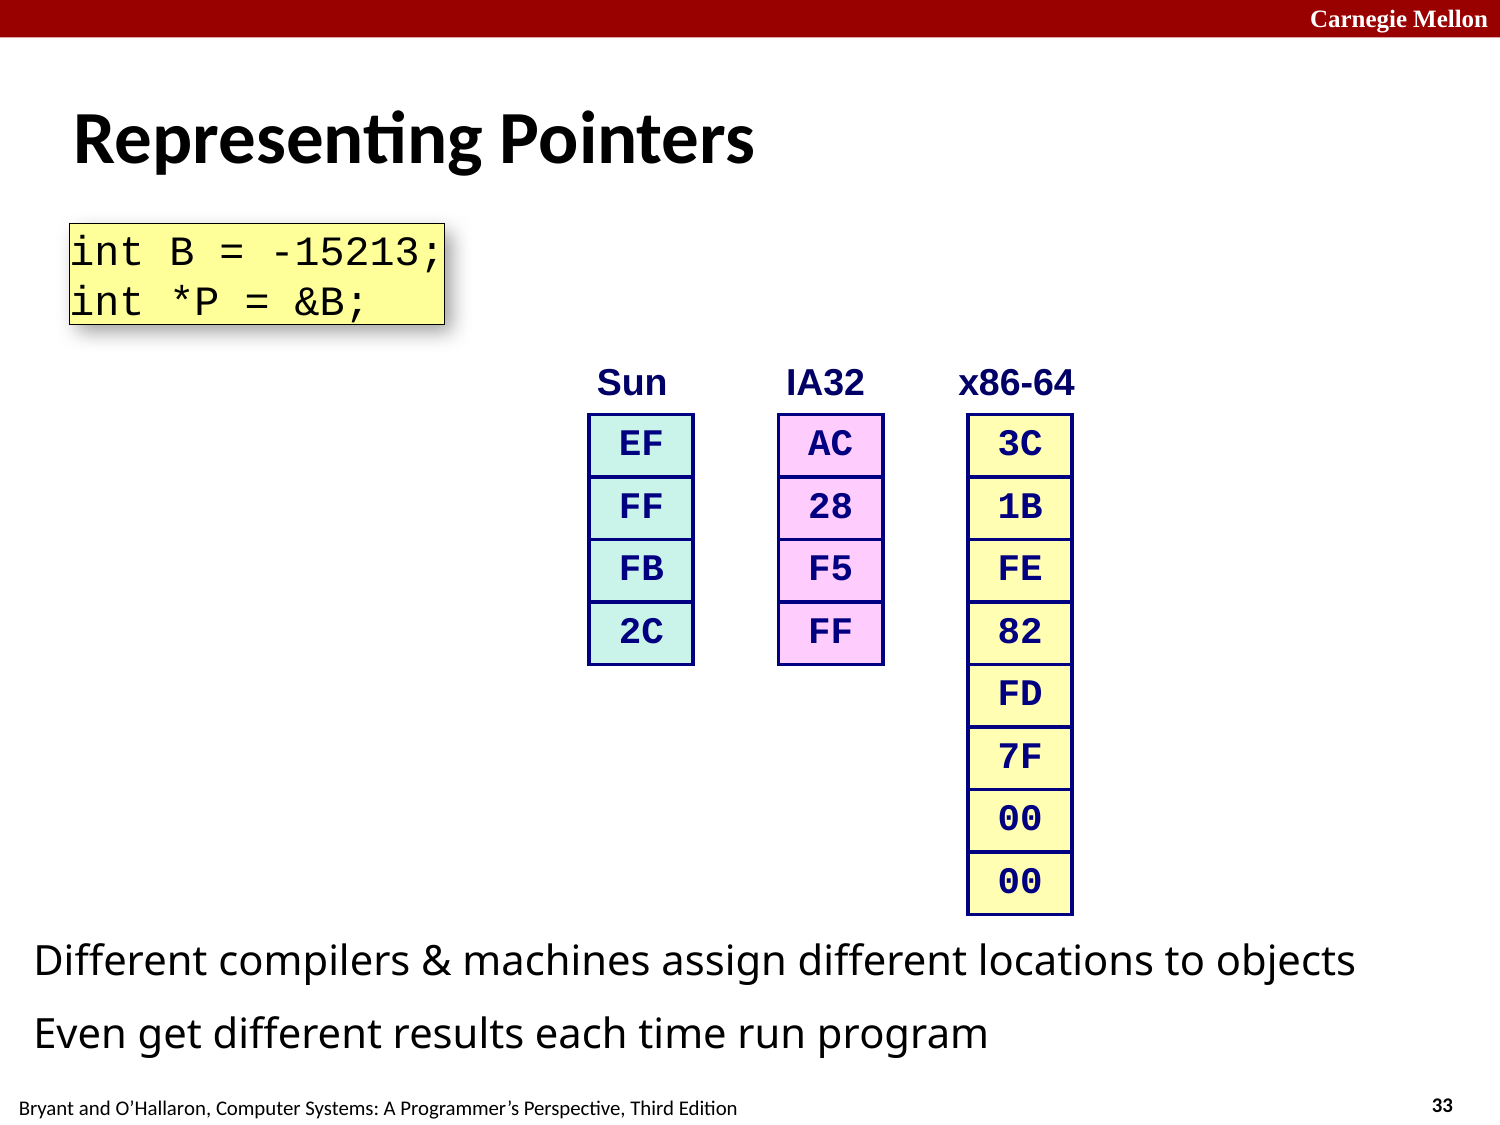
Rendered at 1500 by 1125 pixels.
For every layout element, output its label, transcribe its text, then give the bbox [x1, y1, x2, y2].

table_cell 82 [970, 604, 1070, 663]
table_cell 1B [970, 479, 1070, 538]
table_cell FB [591, 541, 691, 600]
table_cell 2C [591, 604, 691, 663]
table_cell 7F [970, 729, 1070, 788]
table_cell FD [970, 666, 1070, 725]
table_cell 00 [970, 854, 1070, 913]
table_header 3C [970, 416, 1070, 475]
text_box Different compilers & machines assign different locations to objects Even get different results each time run program [24, 925, 1475, 1037]
text_box x86-64 [950, 349, 1090, 412]
table_header AC [780, 416, 881, 475]
table_cell 00 [970, 791, 1070, 850]
table_cell FE [970, 541, 1070, 600]
text_box IA32 [777, 349, 880, 412]
table_cell FF [780, 604, 881, 663]
text_box int B = -15213; int *P = &B; [69, 223, 445, 325]
table_cell F5 [780, 541, 881, 600]
table_header EF [591, 416, 691, 475]
table_cell FF [591, 479, 691, 538]
text_box Sun [588, 349, 683, 412]
table_cell 28 [780, 479, 881, 538]
title Representing Pointers [58, 71, 1305, 197]
